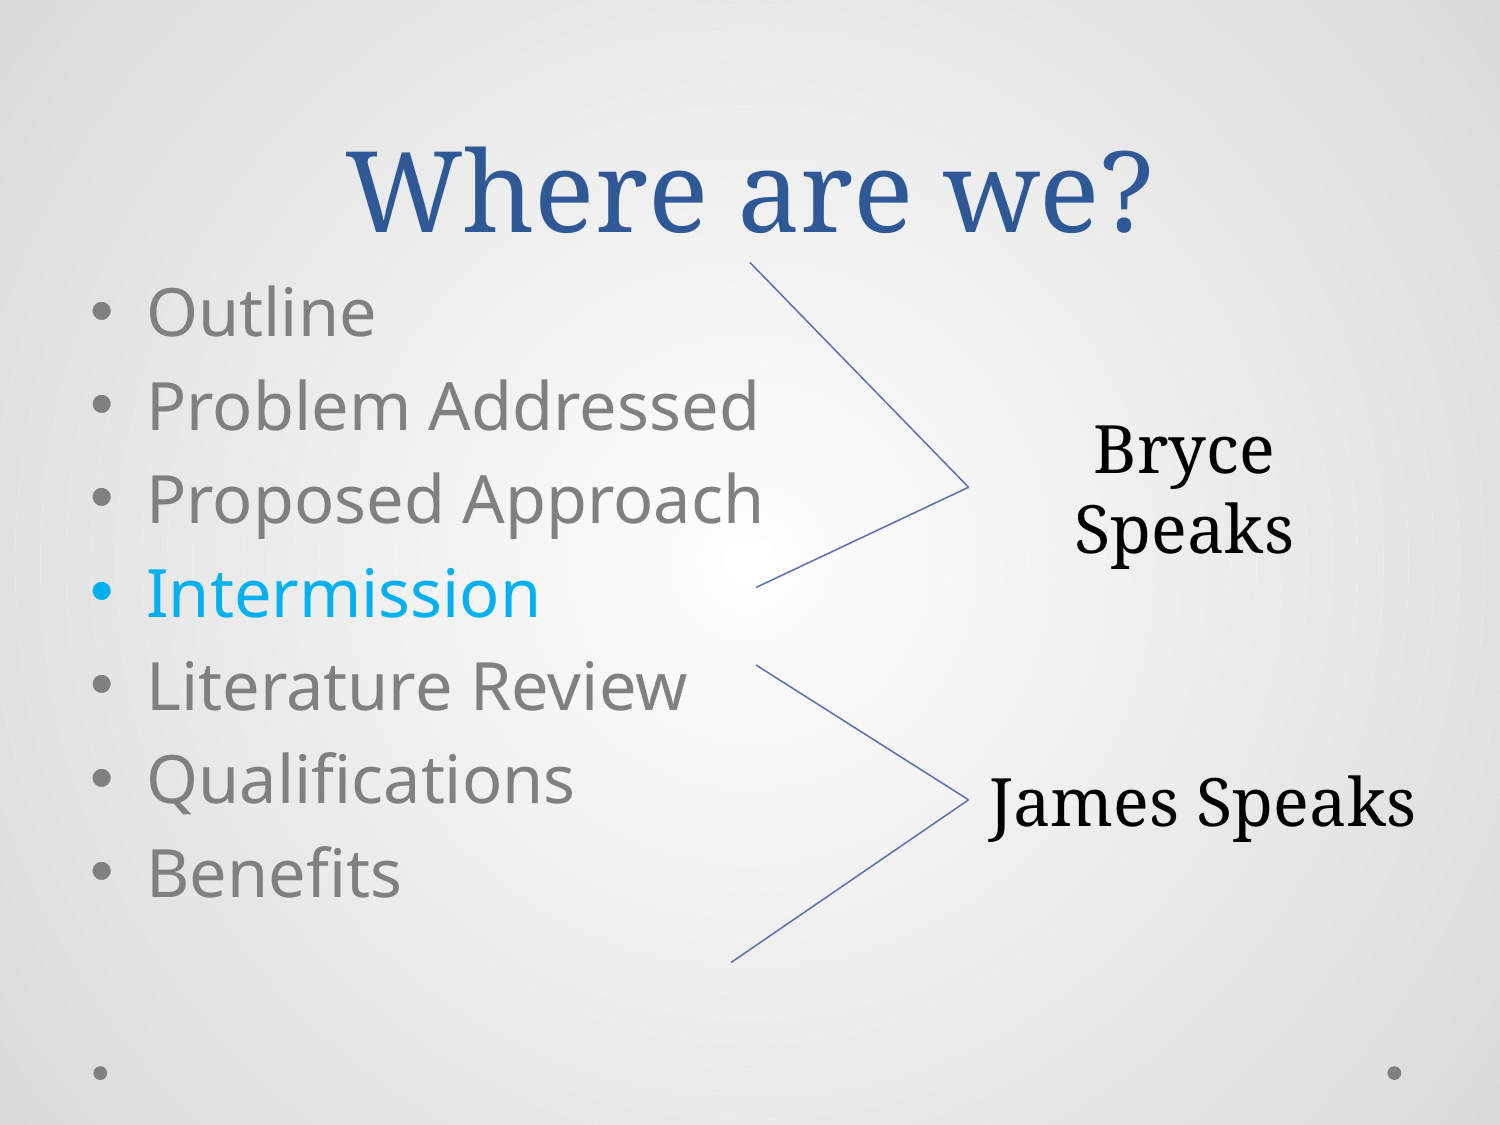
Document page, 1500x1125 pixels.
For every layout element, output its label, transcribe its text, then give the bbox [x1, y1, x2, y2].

title Where are we? [75, 0, 1425, 262]
text_box Bryce Speaks [972, 399, 1400, 575]
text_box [755, 664, 969, 800]
text_box James Speaks [972, 752, 1438, 848]
list Outline Problem Addressed Proposed Approach Intermission Literature Review Qualifications Benefits [75, 262, 1425, 1005]
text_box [755, 447, 969, 588]
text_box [730, 800, 969, 963]
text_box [749, 262, 969, 449]
